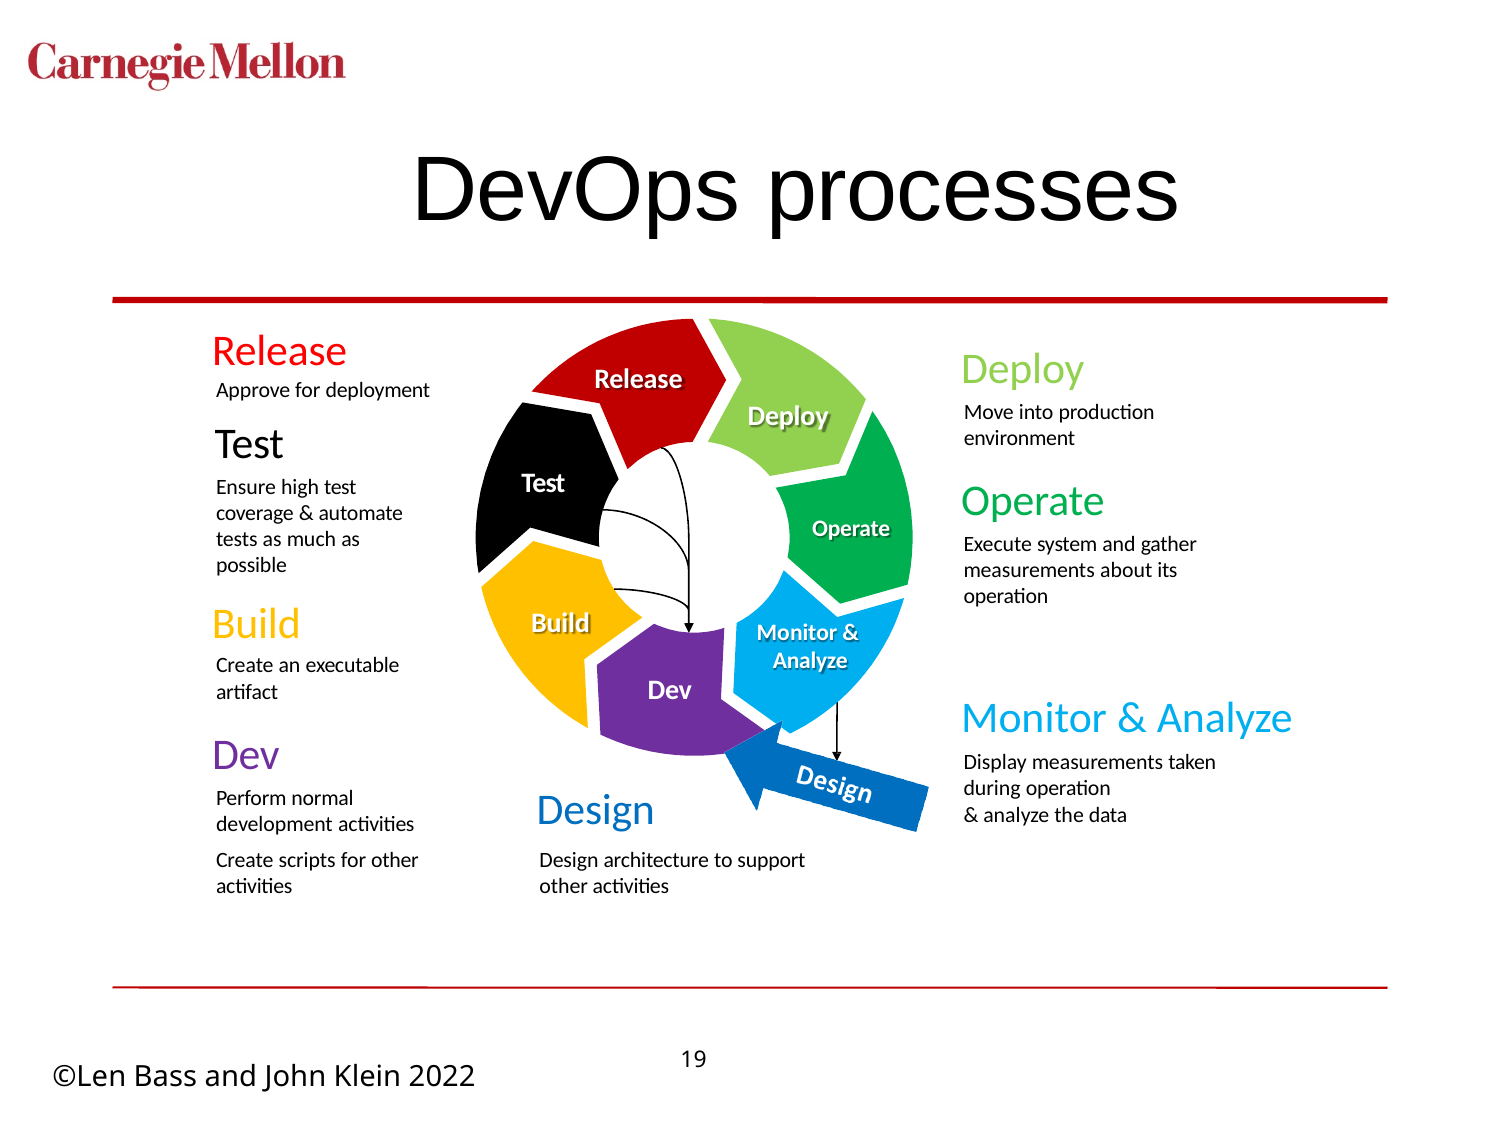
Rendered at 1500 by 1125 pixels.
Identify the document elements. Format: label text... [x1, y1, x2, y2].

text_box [906, 318, 913, 718]
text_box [475, 318, 905, 734]
text_box Design Design architecture to support other activities [535, 771, 812, 898]
picture [24, 37, 349, 92]
picture [723, 719, 929, 832]
picture [796, 506, 908, 560]
text_box Dev Perform normal development activities Create scripts for other activities [210, 714, 423, 898]
text_box Operate Execute system and gather measurements about its operation [959, 461, 1203, 608]
picture [576, 352, 705, 416]
text_box Build Create an executable artifact [210, 584, 405, 704]
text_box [480, 742, 718, 762]
text_box Release Approve for deployment [210, 316, 436, 403]
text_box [741, 610, 876, 692]
picture [513, 596, 612, 660]
picture [503, 456, 588, 520]
title DevOps processes [82, 87, 1215, 278]
text_box Deploy Move into production environment [959, 328, 1159, 451]
text_box Test Ensure high test coverage & automate tests as much as possible [213, 404, 409, 578]
text_box Monitor & Analyze Display measurements taken during operation & analyze the data [959, 672, 1296, 827]
